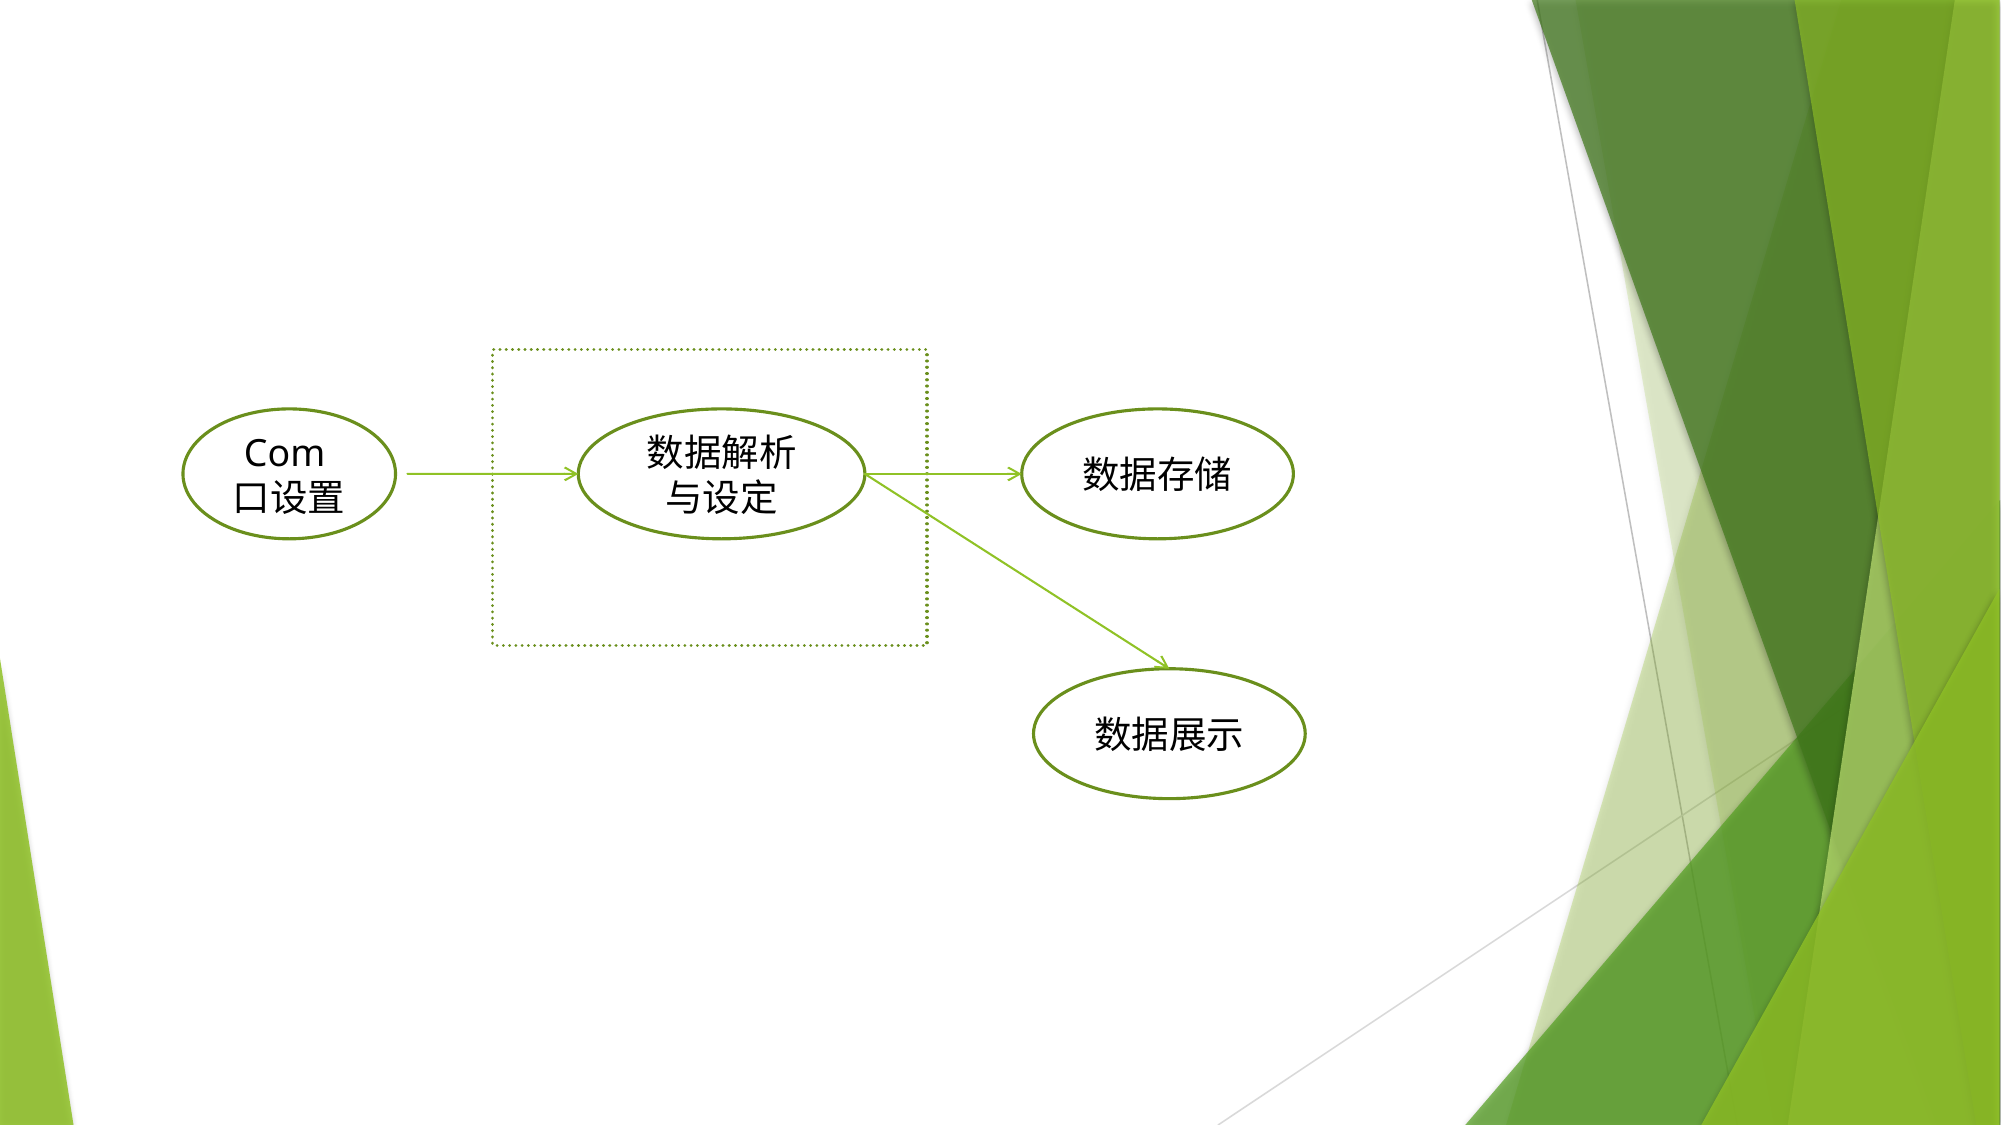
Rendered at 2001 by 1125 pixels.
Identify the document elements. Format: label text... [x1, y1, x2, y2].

text_box [491, 481, 859, 647]
text_box 数据存储 [1020, 407, 1295, 540]
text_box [864, 473, 1170, 670]
text_box 数据展示 [1031, 667, 1307, 801]
text_box 数据解析与设定 [576, 407, 867, 541]
text_box Com口设置 [181, 407, 398, 541]
text_box [491, 348, 929, 472]
